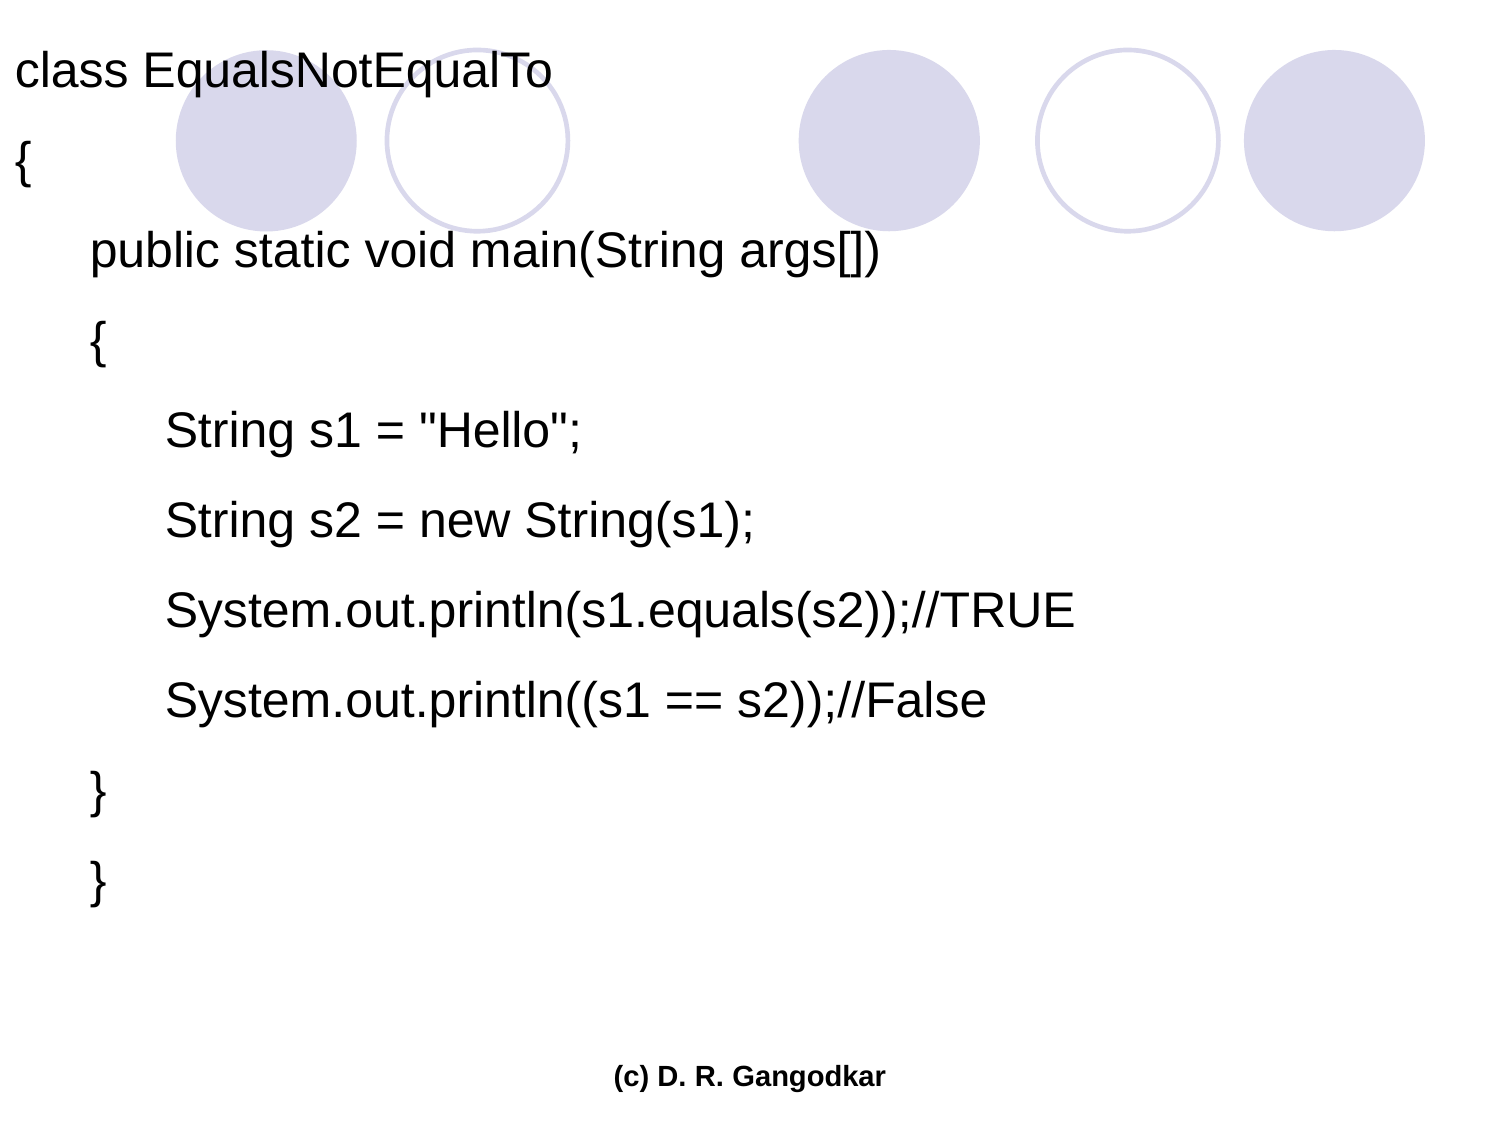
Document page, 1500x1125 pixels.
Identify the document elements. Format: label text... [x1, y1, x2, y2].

footer (c) D. R. Gangodkar [512, 1049, 988, 1088]
text_box class EqualsNotEqualTo { public static void main(String args[]) { String s1 = "Hello"; String s2 = new String(s1); System.out.println(s1.equals(s2));//TRUE System.out.println((s1 == s2));//False } } [0, 0, 1500, 915]
